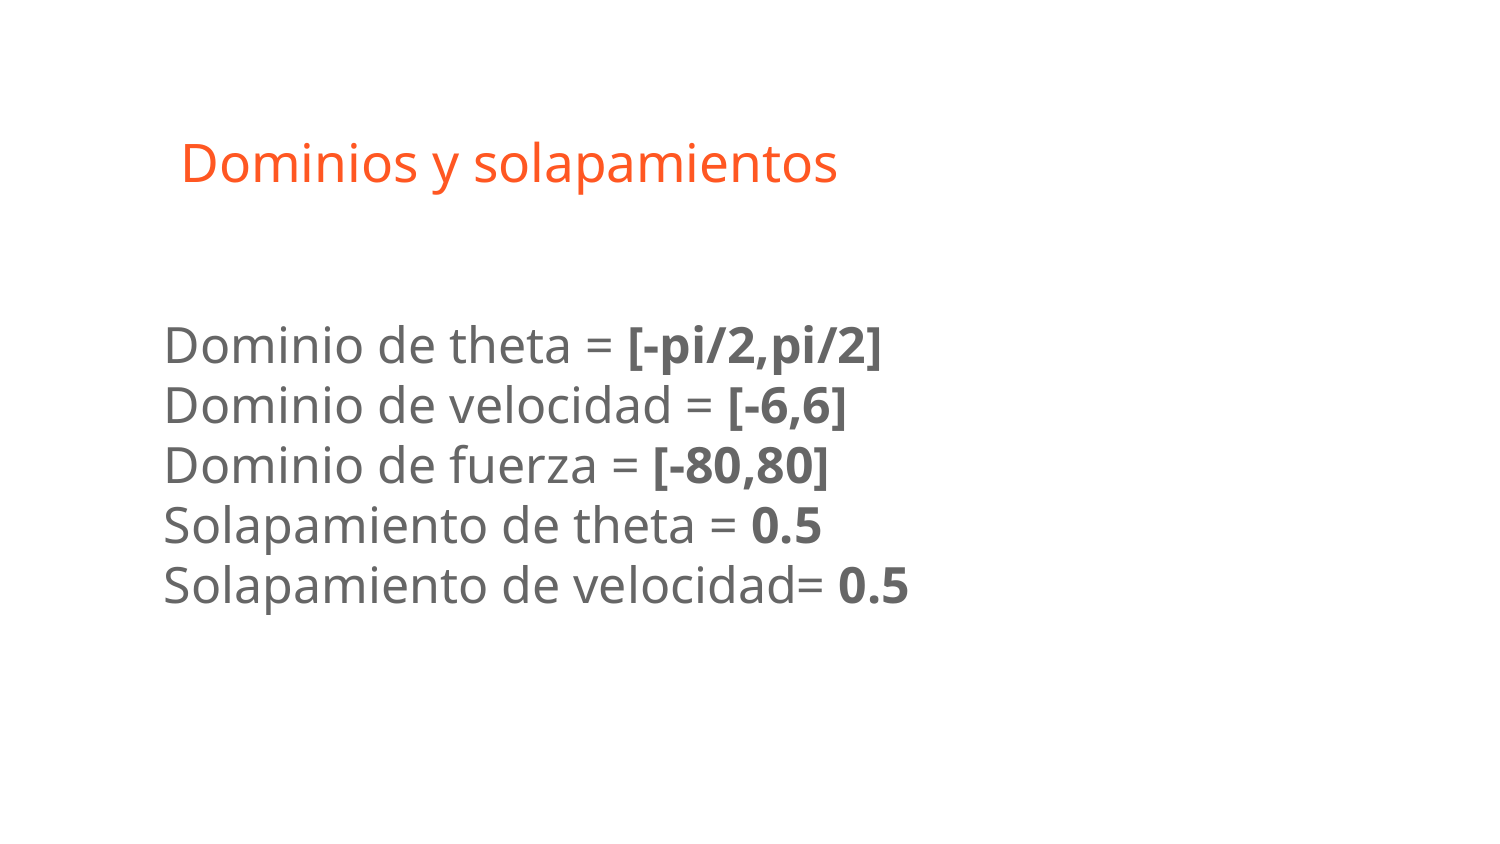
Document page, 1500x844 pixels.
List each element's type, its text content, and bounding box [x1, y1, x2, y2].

text_box Dominio de theta = [-pi/2,pi/2] Dominio de velocidad = [-6,6] Dominio de fuerza = [-80,80] Solapamiento de theta = 0.5 Solapamiento de velocidad= 0.5 [96, 298, 943, 674]
title Dominios y solapamientos [54, 114, 966, 209]
